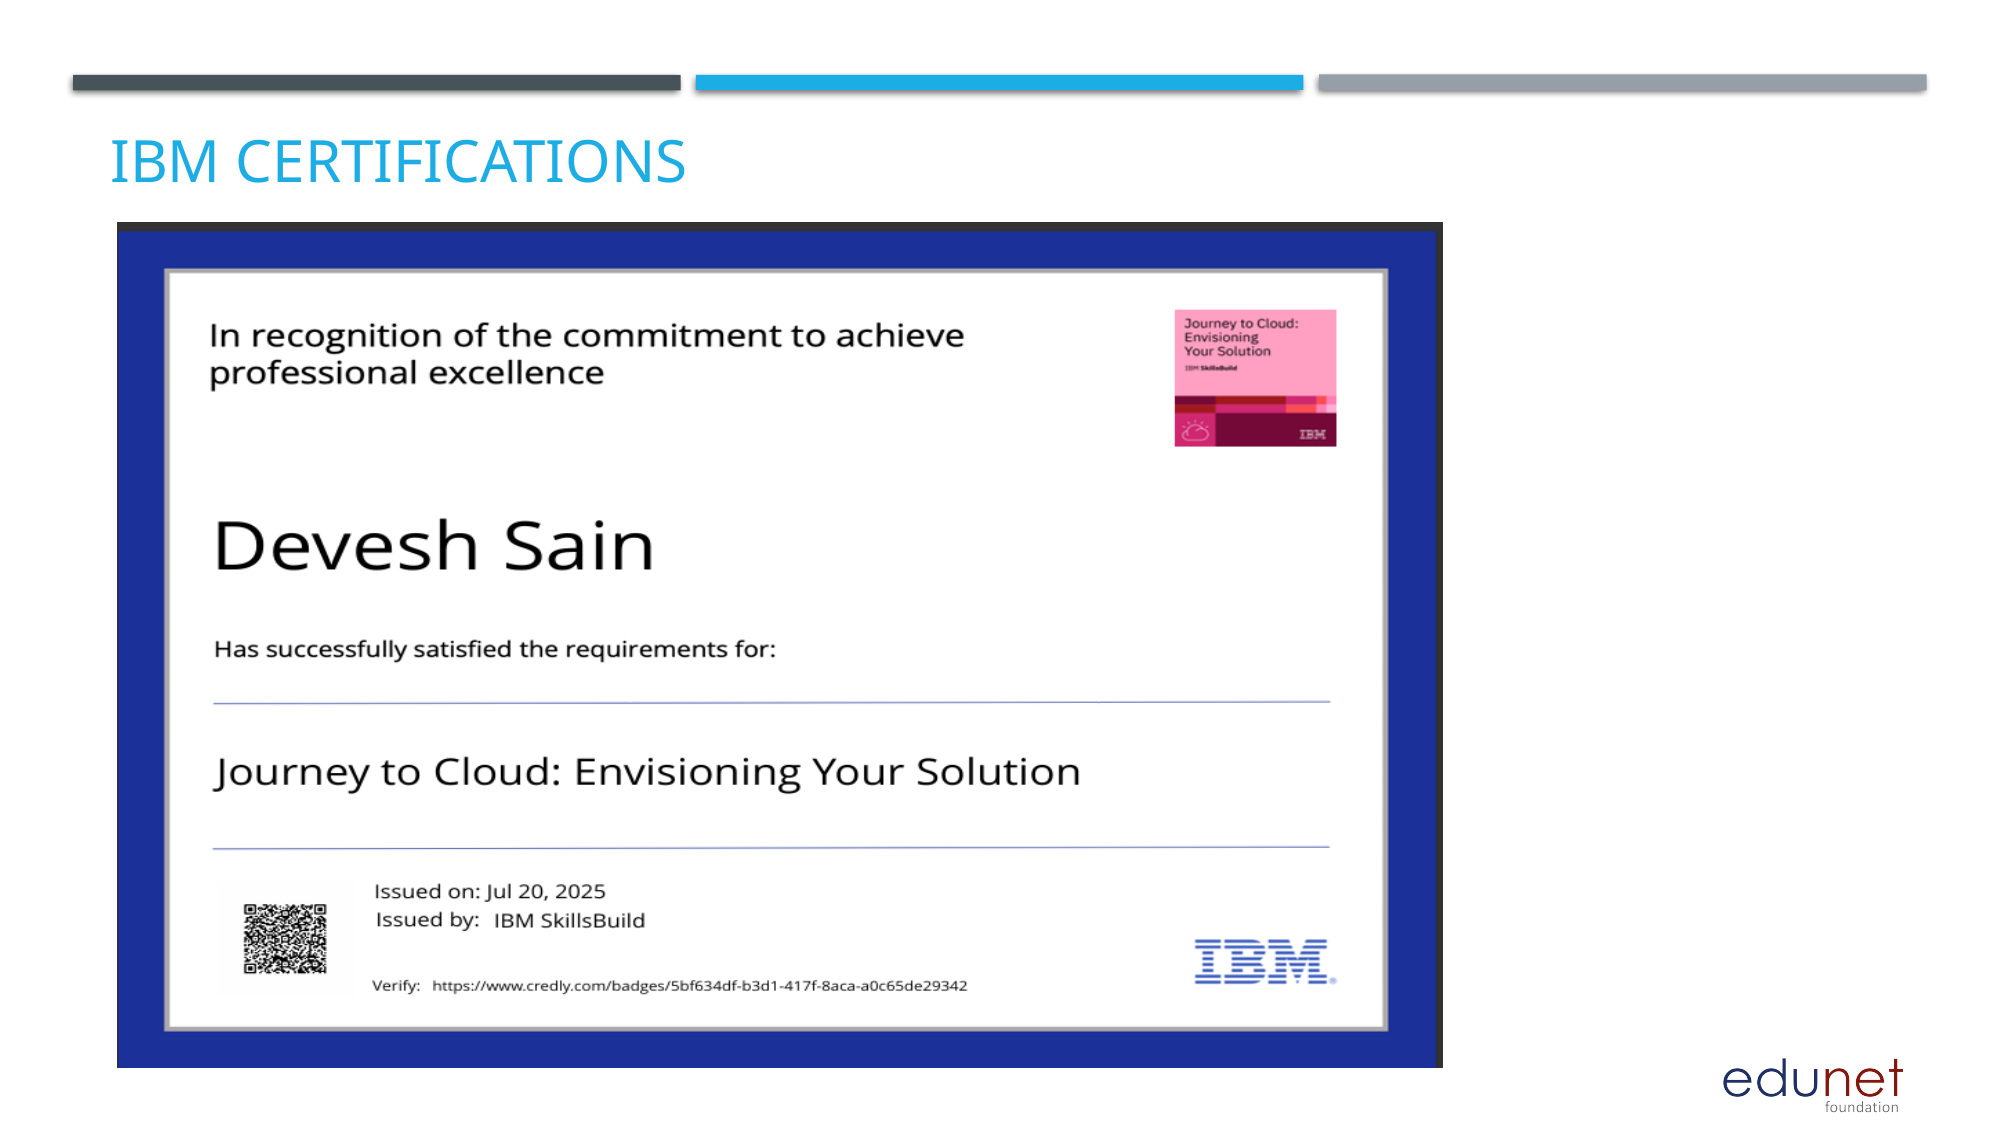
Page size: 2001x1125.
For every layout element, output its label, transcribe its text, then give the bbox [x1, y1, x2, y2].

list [117, 222, 1444, 1068]
picture [1719, 1056, 1905, 1116]
title IBM Certifications [95, 115, 1905, 203]
